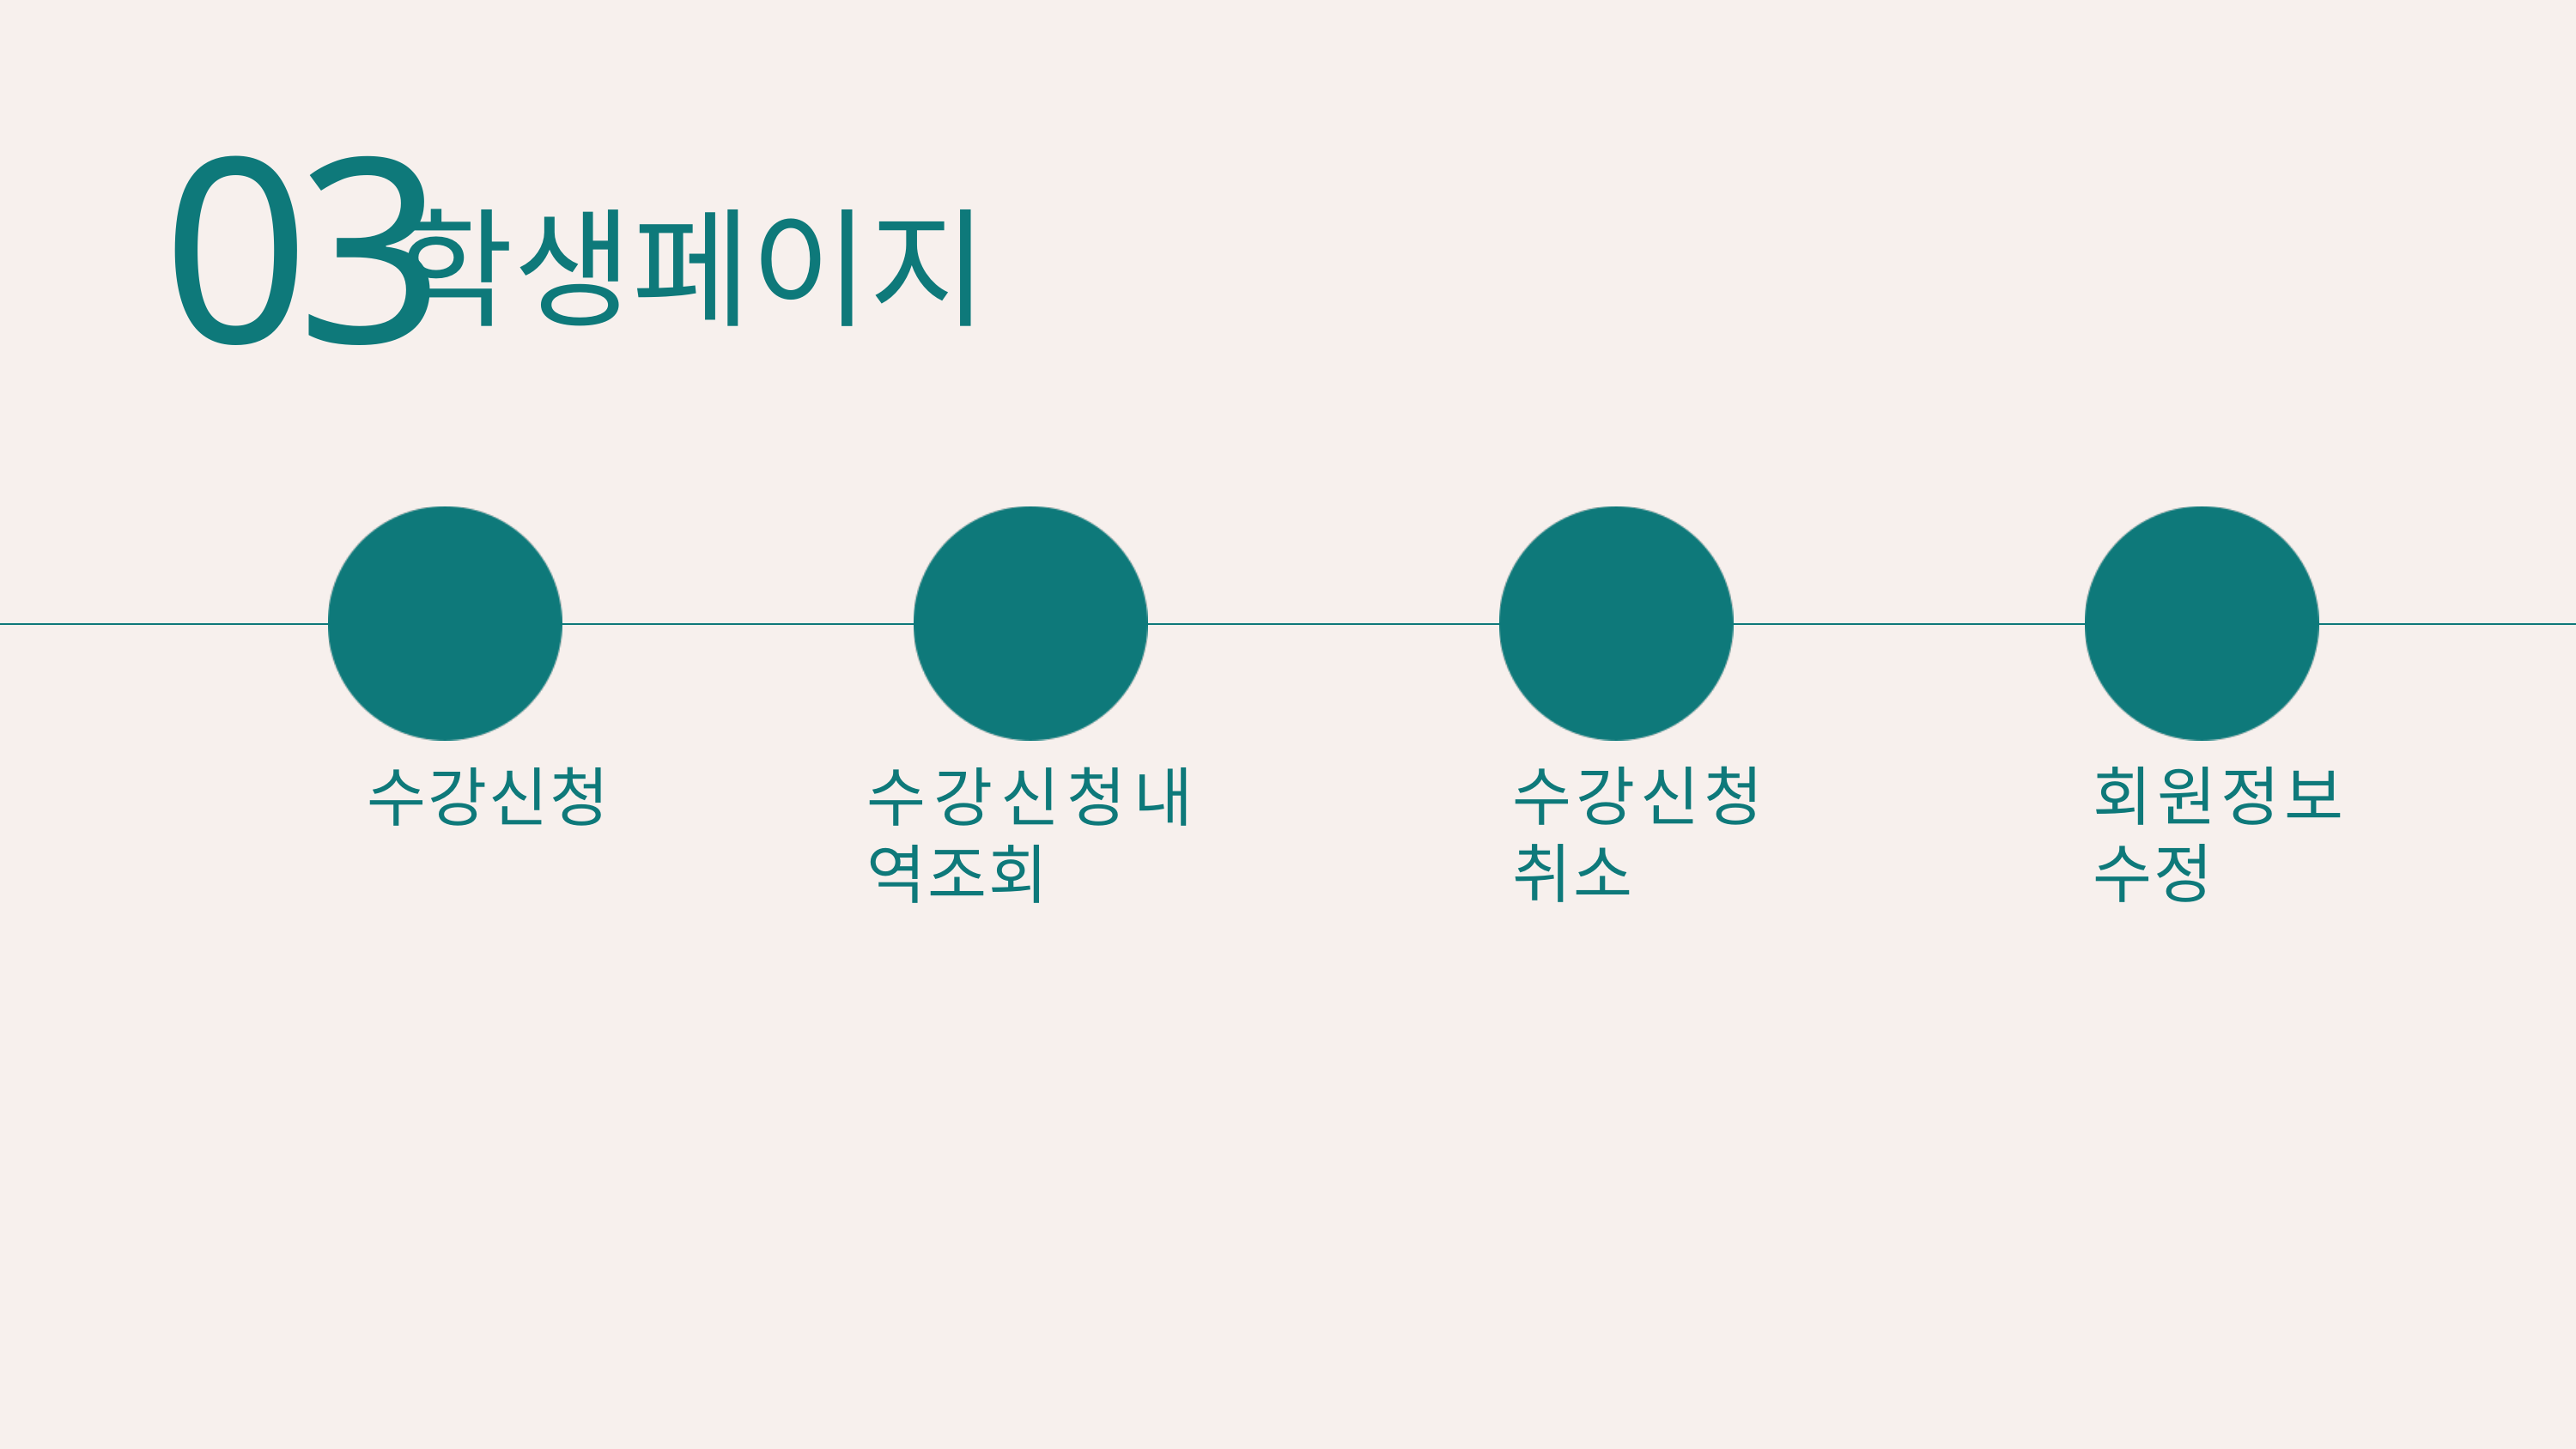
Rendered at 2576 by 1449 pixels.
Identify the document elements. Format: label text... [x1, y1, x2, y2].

text_box 수강신청내역조회 [854, 749, 1208, 847]
text_box 회원정보수정 [2080, 749, 2359, 846]
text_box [328, 506, 562, 621]
text_box 03 [149, 79, 803, 619]
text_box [2085, 506, 2319, 621]
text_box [914, 506, 1148, 621]
text_box 수강신청 [354, 749, 633, 847]
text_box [1499, 634, 1734, 741]
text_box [914, 634, 1148, 741]
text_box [328, 634, 562, 741]
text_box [2085, 634, 2319, 741]
text_box 학생페이지 [803, 181, 1966, 479]
text_box 수강신청취소 [1499, 749, 1778, 846]
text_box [1499, 506, 1734, 621]
